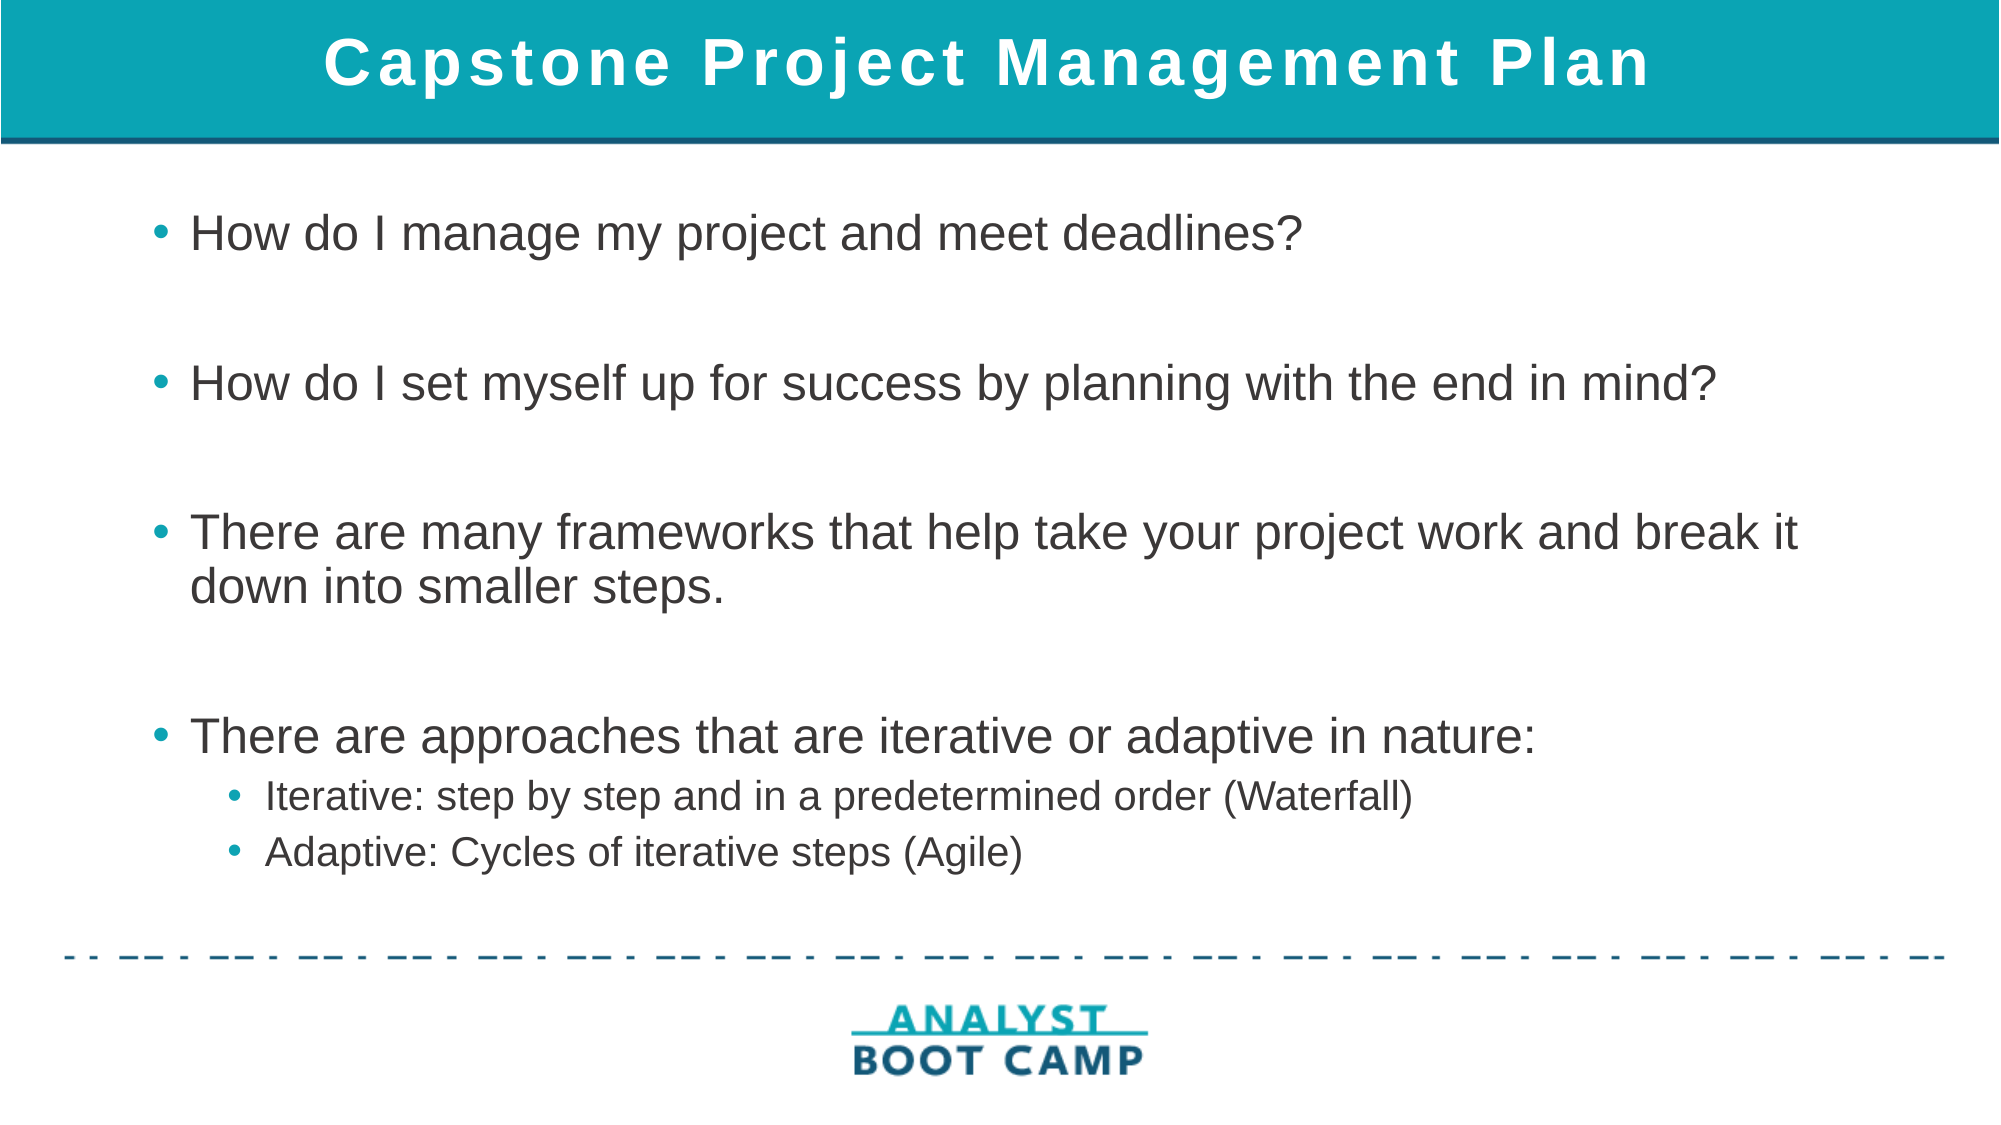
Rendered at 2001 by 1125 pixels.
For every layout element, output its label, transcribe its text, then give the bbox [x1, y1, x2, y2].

list How do I manage my project and meet deadlines? How do I set myself up for success by planning with the end in mind? There are many frameworks that help take your project work and break it down into smaller steps. There are approaches that are iterative or adaptive in nature: Iterative: step by step and in a predetermined order (Waterfall) Adaptive: Cycles of iterative steps (Agile) [137, 200, 1863, 933]
picture [1, 0, 1999, 1125]
title Capstone Project Management Plan [137, 0, 1863, 128]
